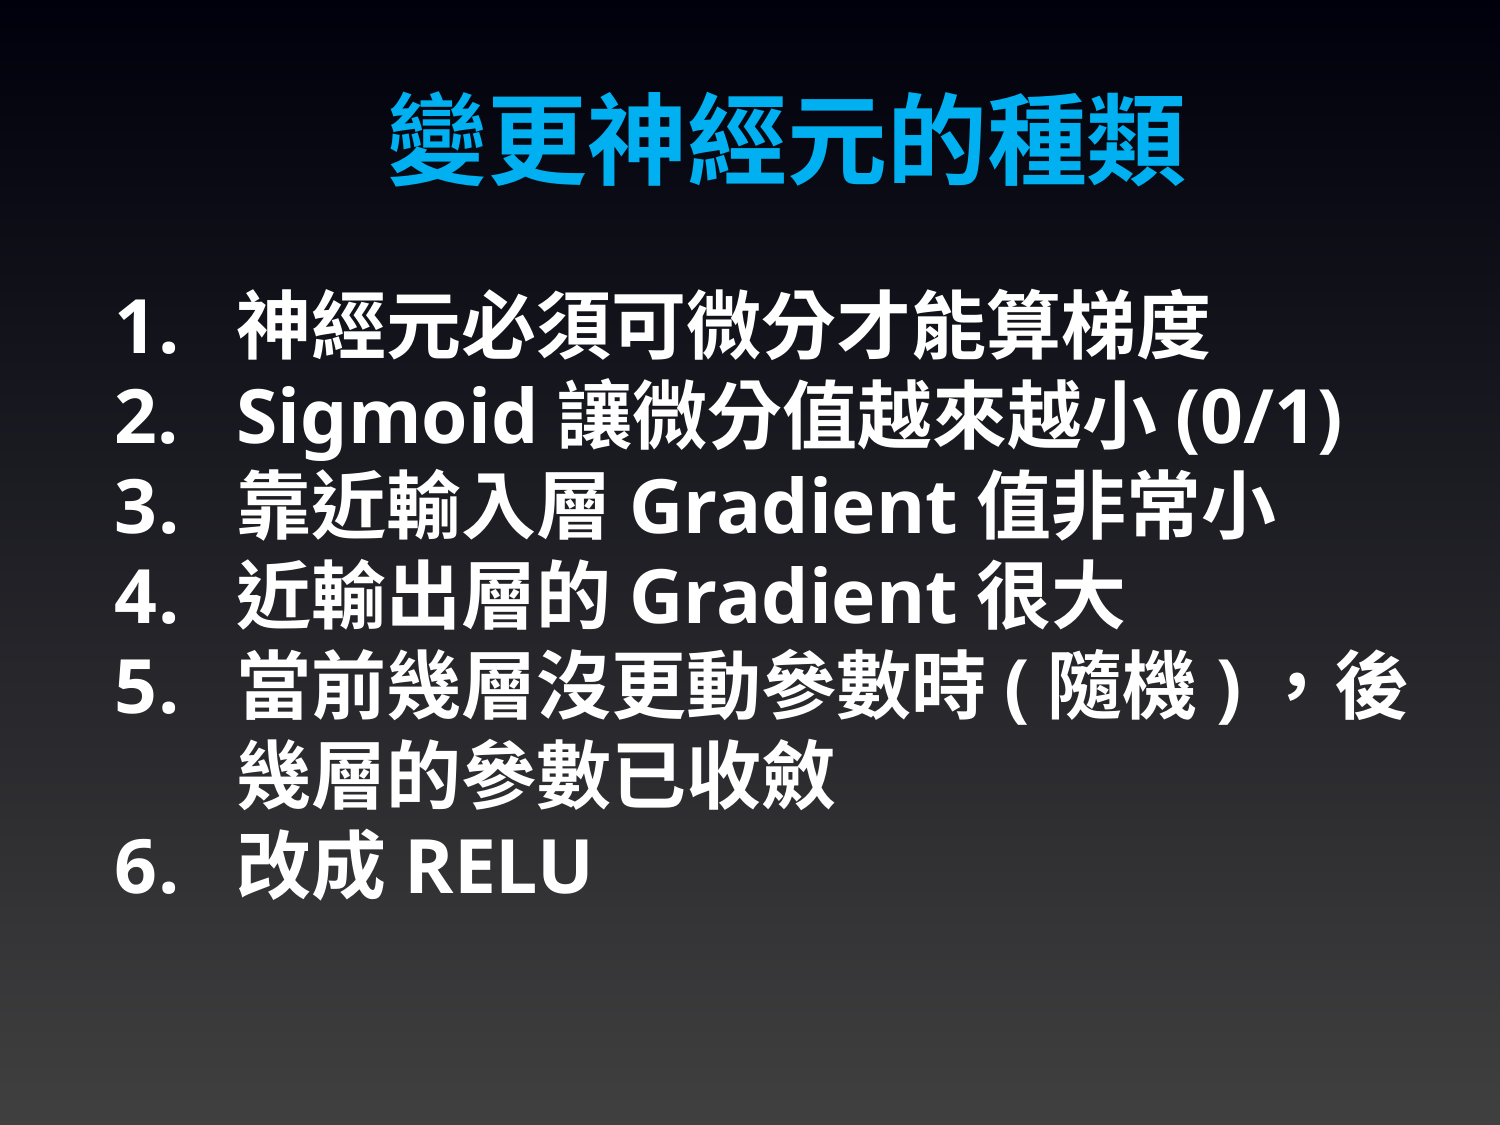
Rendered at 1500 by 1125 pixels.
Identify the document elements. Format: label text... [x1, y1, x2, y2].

text_box 變更神經元的種類 [187, 49, 1388, 213]
text_box 神經元必須可微分才能算梯度 Sigmoid讓微分值越來越小(0/1) 靠近輸入層Gradient值非常小 近輸出層的Gradient很大 當前幾層沒更動參數時(隨機)，後幾層的參數已收斂 改成RELU [99, 271, 1463, 917]
